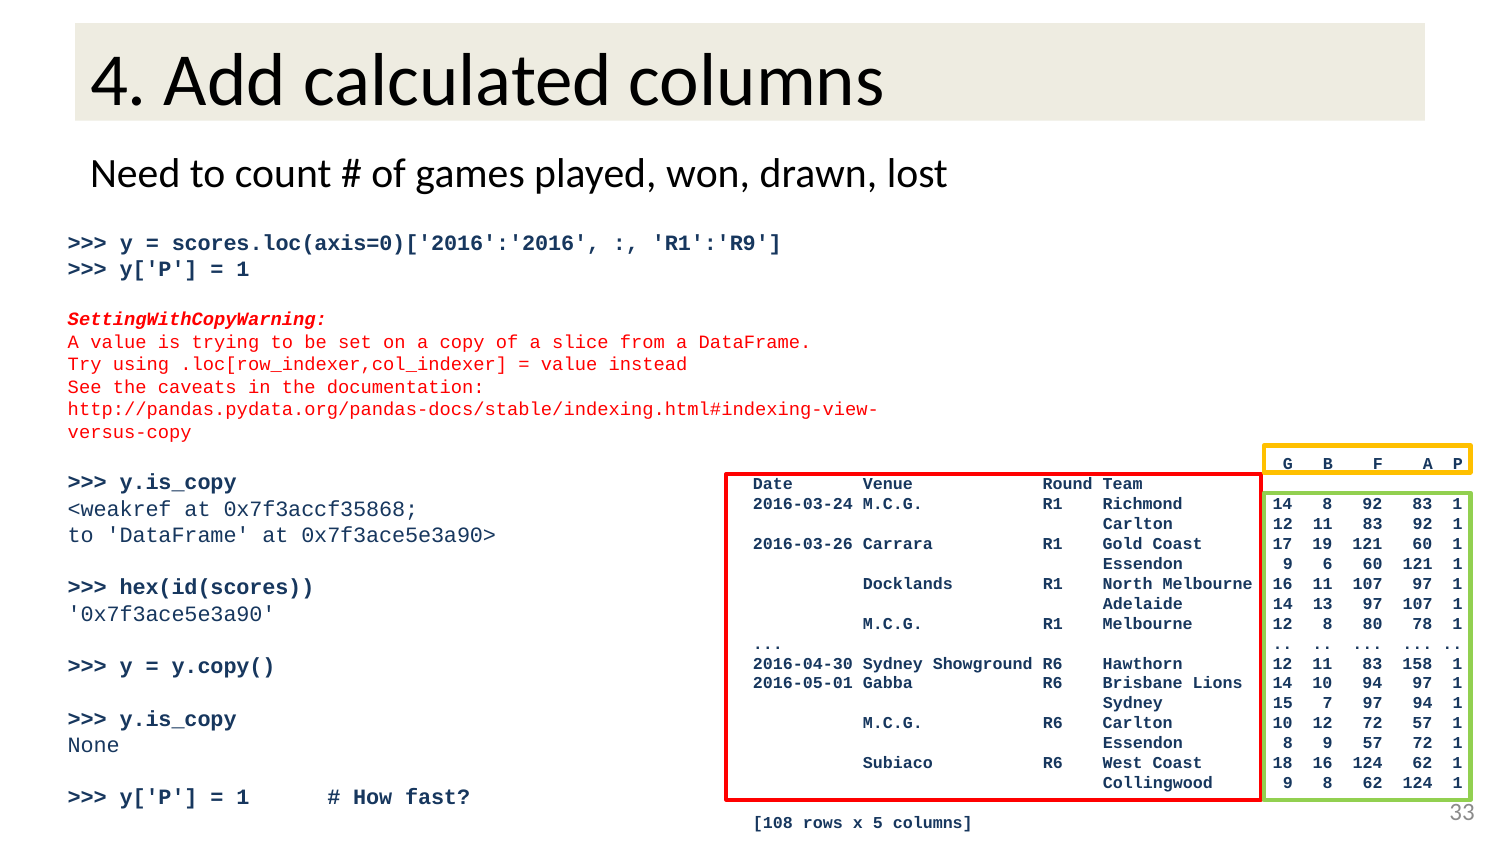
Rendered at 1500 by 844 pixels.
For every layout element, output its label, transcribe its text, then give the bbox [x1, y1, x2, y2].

text_box >>> y = scores.loc(axis=0)['2016':'2016', :, 'R1':'R9'] >>> y['P'] = 1 SettingWithCopyWarning: A value is trying to be set on a copy of a slice from a DataFrame. Try using .loc[row_indexer,col_indexer] = value instead See the caveats in the documentation: http://pandas.pydata.org/pandas-docs/stable/indexing.html#indexing-view-versus-copy >>> y.is_copy <weakref at 0x7f3accf35868; to 'DataFrame' at 0x7f3ace5e3a90> >>> hex(id(scores)) '0x7f3ace5e3a90' >>> y = y.copy() >>> y.is_copy None >>> y['P'] = 1 # How fast? [53, 220, 963, 817]
text_box [1262, 491, 1473, 788]
title 4. Add calculated columns [75, 23, 1425, 121]
text_box [724, 472, 1263, 802]
slide_number 32 [1139, 788, 1490, 833]
list Need to count # of games played, won, drawn, lost [75, 138, 1365, 222]
text_box G B F A P Date Venue Round Team 2016-03-24 M.C.G. R1 Richmond 14 8 92 83 1 Carlton 12 11 83 92 1 2016-03-26 Carrara R1 Gold Coast 17 19 121 60 1 Essendon 9 6 60 121 1 Docklands R1 North Melbourne 16 11 107 97 1 Adelaide 14 13 97 107 1 M.C.G. R1 Melbourne 12 8 80 78 1 ... .. .. ... ... .. 2016-04-30 Sydney Showground R6 Hawthorn 12 11 83 158 1 2016-05-01 Gabba R6 Brisbane Lions 14 10 94 97 1 Sydney 15 7 97 94 1 M.C.G. R6 Carlton 10 12 72 57 1 Essendon 8 9 57 72 1 Subiaco R6 West Coast 18 16 124 62 1 Collingwood 9 8 62 124 1 [108 rows x 5 columns] [738, 445, 1500, 840]
text_box [1262, 443, 1473, 475]
